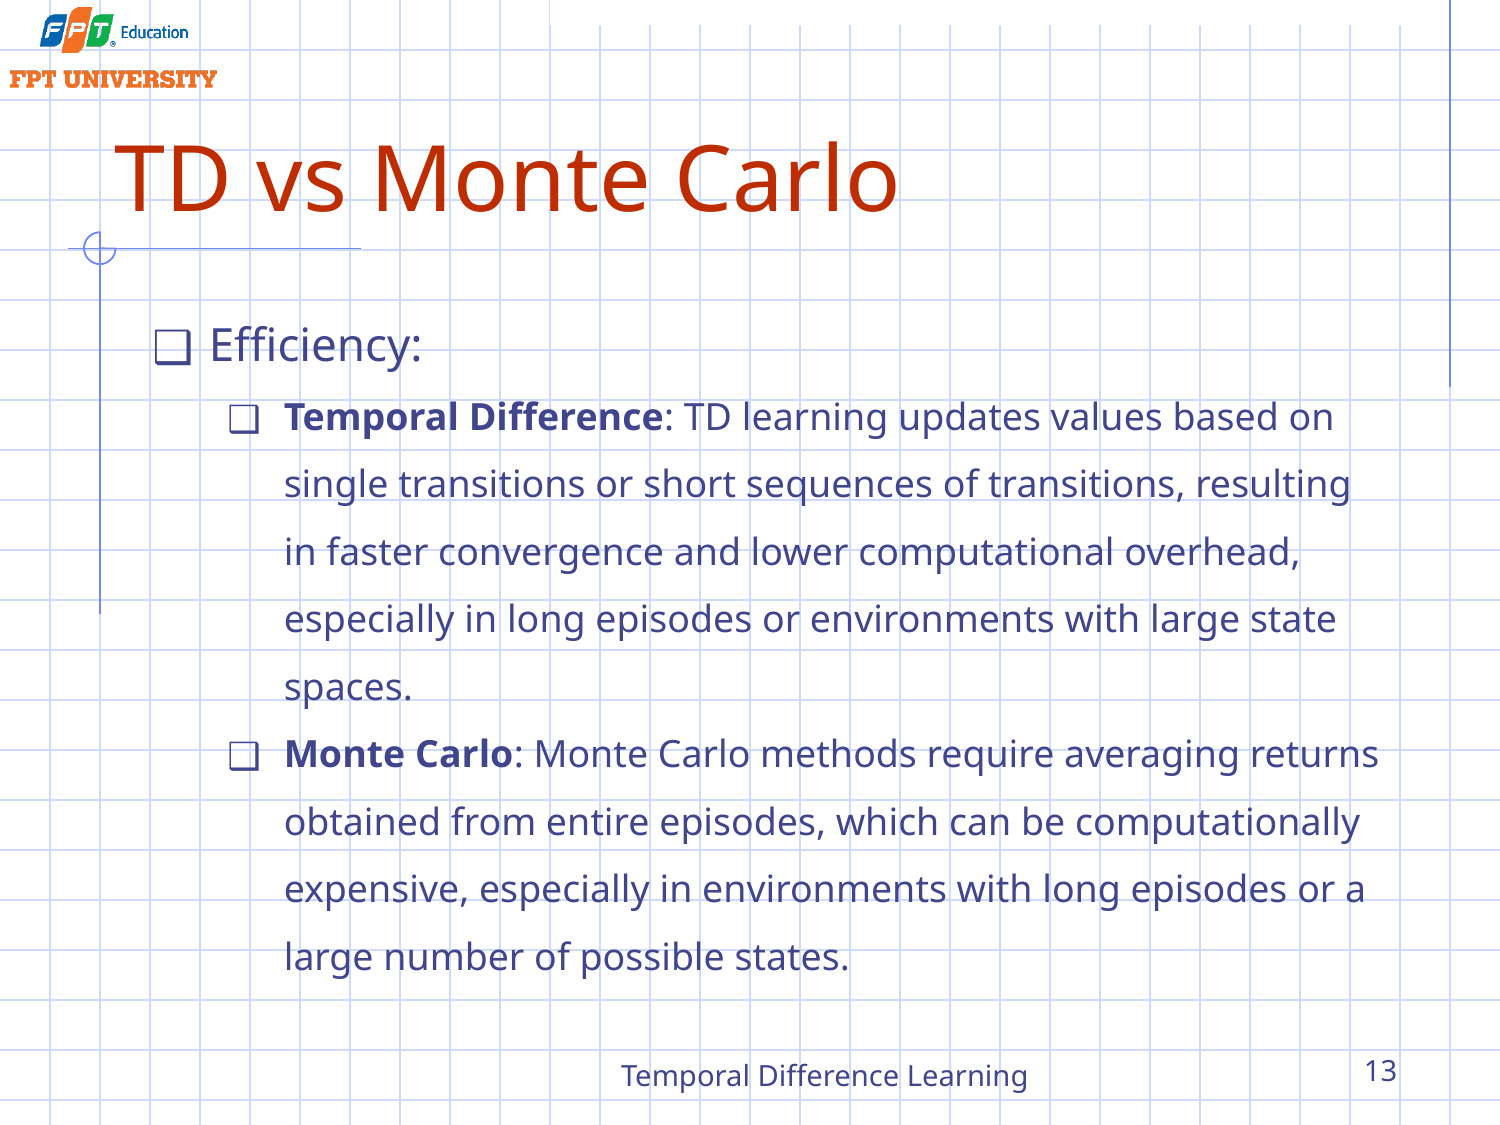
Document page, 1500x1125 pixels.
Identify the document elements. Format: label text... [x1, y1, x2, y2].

picture [10, 6, 217, 88]
title TD vs Monte Carlo [99, 50, 1375, 238]
text_box Temporal Difference Learning [587, 1024, 1063, 1100]
list Efficiency: Temporal Difference: TD learning updates values based on single transitions or short sequences of transitions, resulting in faster convergence and lower computational overhead, especially in long episodes or environments with large state spaces. Monte Carlo: Monte Carlo methods require averaging returns obtained from entire episodes, which can be computationally expensive, especially in environments with long episodes or a large number of possible states. [137, 280, 1400, 988]
text_box 13 [1099, 1024, 1413, 1100]
